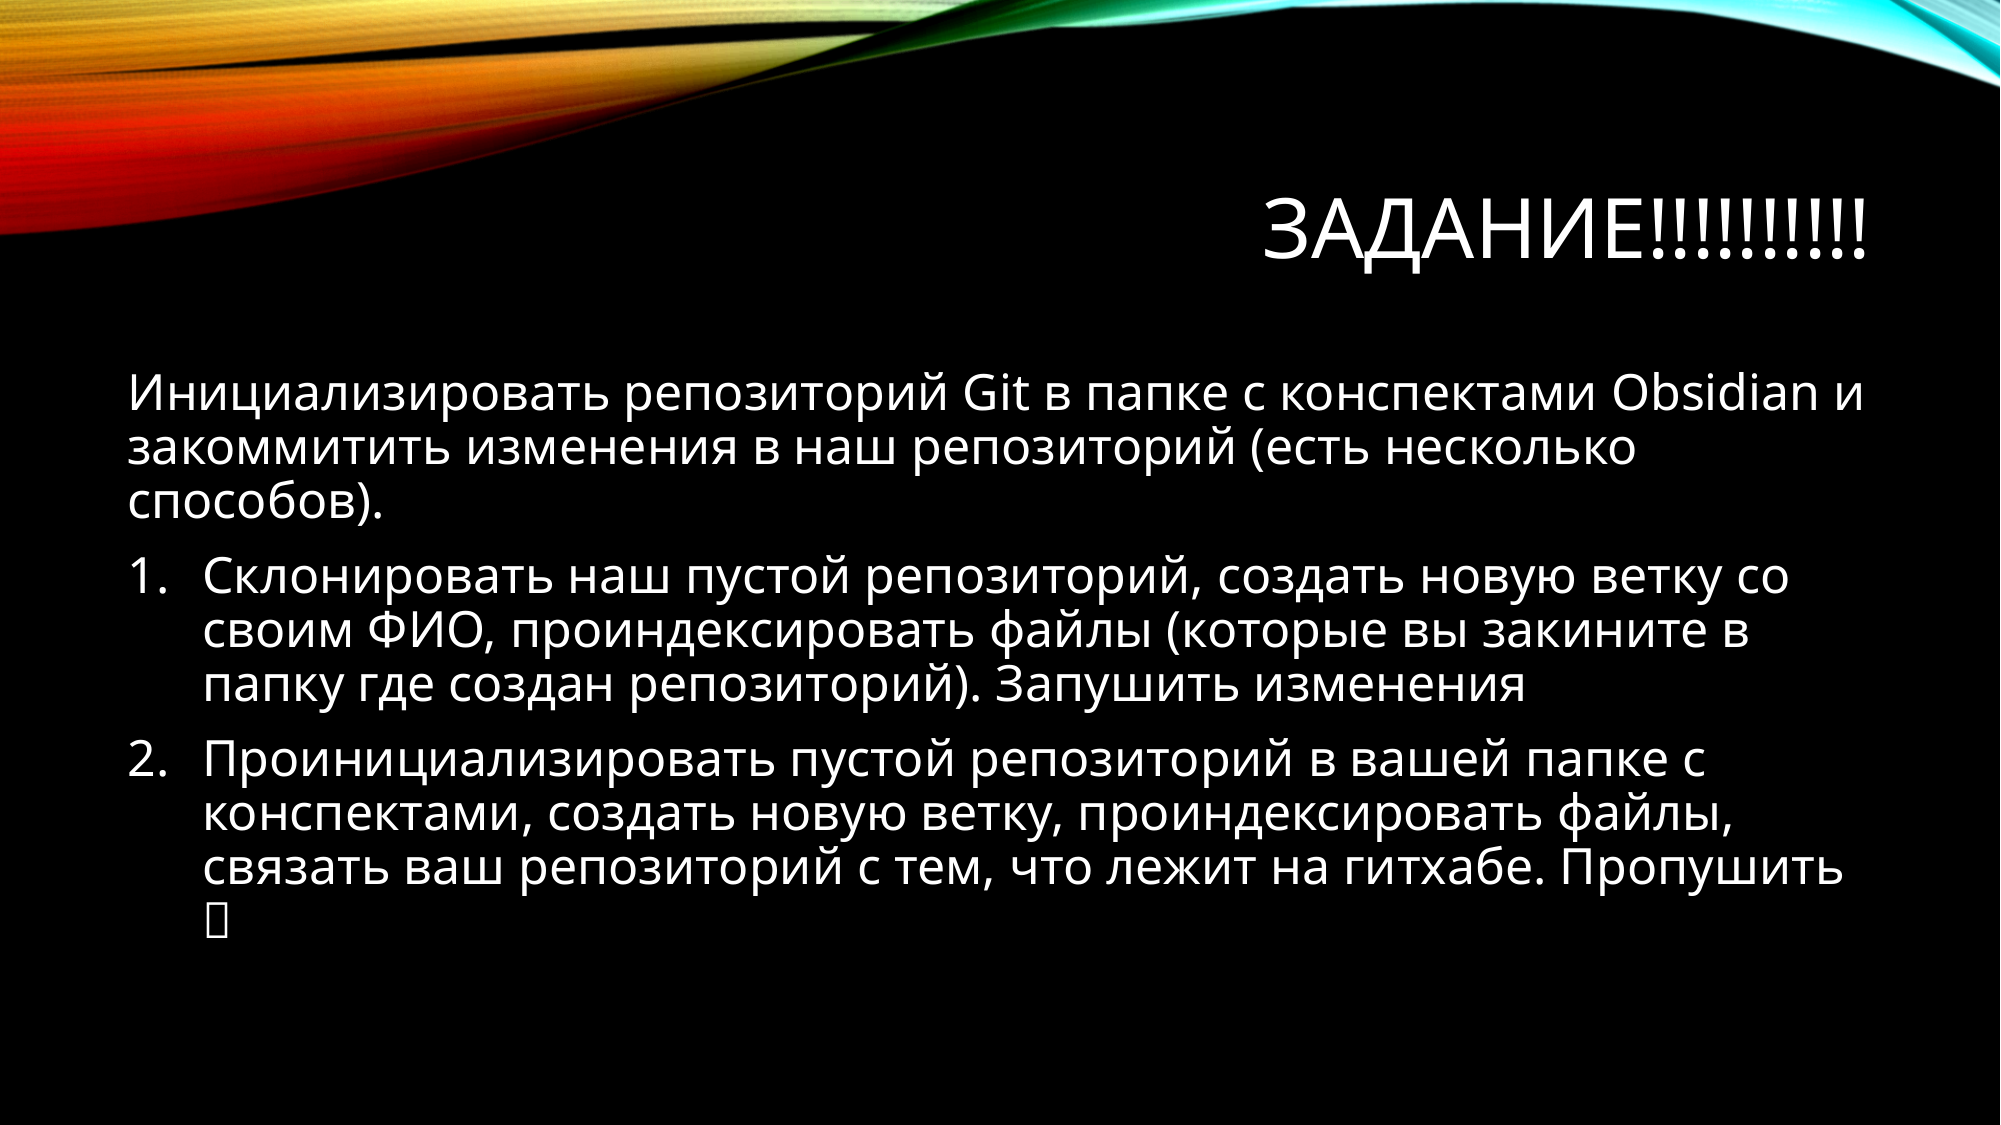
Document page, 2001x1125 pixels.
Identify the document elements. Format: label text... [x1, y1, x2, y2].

title ЗАДАНИЕ!!!!!!!!!! [474, 125, 1888, 338]
list Инициализировать репозиторий Git в папке с конспектами Obsidian и закоммитить изменения в наш репозиторий (есть несколько способов). Склонировать наш пустой репозиторий, создать новую ветку со своим ФИО, проиндексировать файлы (которые вы закините в папку где создан репозиторий). Запушить изменения Проинициализировать пустой репозиторий в вашей папке с конспектами, создать новую ветку, проиндексировать файлы, связать ваш репозиторий с тем, что лежит на гитхабе. Пропушить  [112, 360, 1888, 1021]
picture [0, 0, 2000, 237]
